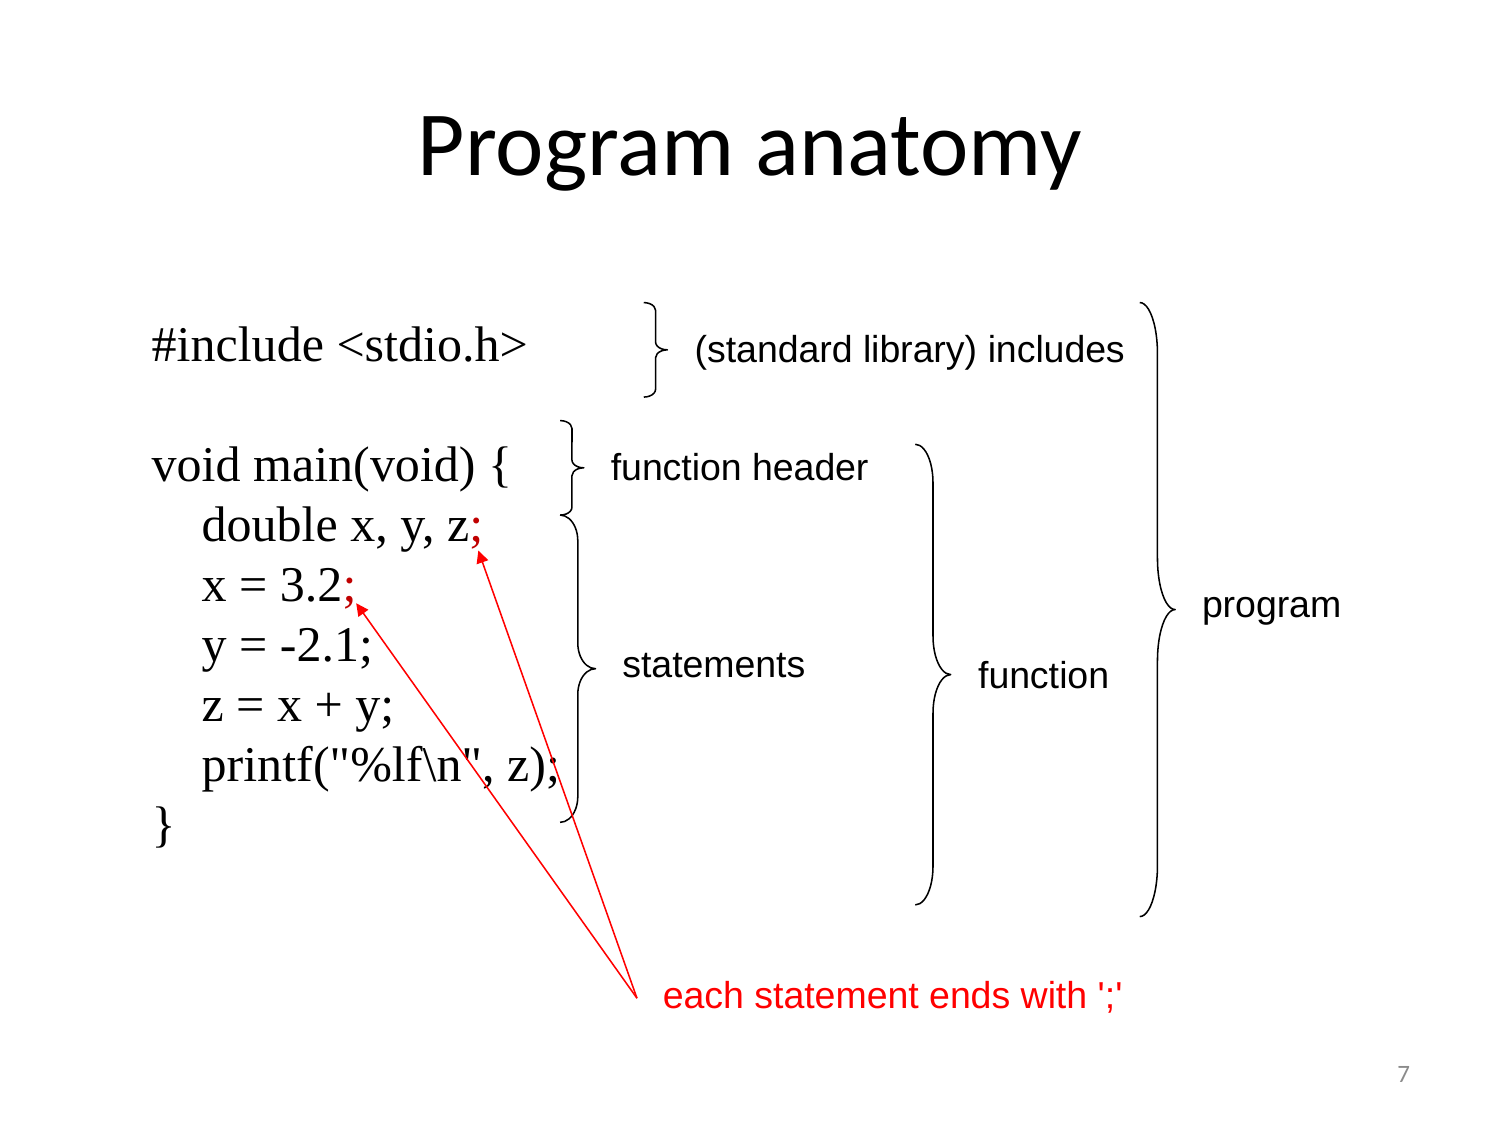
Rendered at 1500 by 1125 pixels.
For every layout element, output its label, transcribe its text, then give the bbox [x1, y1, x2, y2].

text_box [355, 550, 1141, 1025]
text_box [915, 444, 1126, 548]
text_box #include <stdio.h> void main(void) { double x, y, z; x = 3.2; y = -2.1; z = x + y; printf("%lf\n", z); } [136, 303, 576, 859]
title Program anatomy [75, 45, 1425, 233]
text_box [1139, 302, 1357, 917]
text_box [559, 420, 885, 516]
slide_number 7 [1074, 1042, 1425, 1103]
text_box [643, 302, 1137, 398]
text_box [559, 523, 821, 548]
